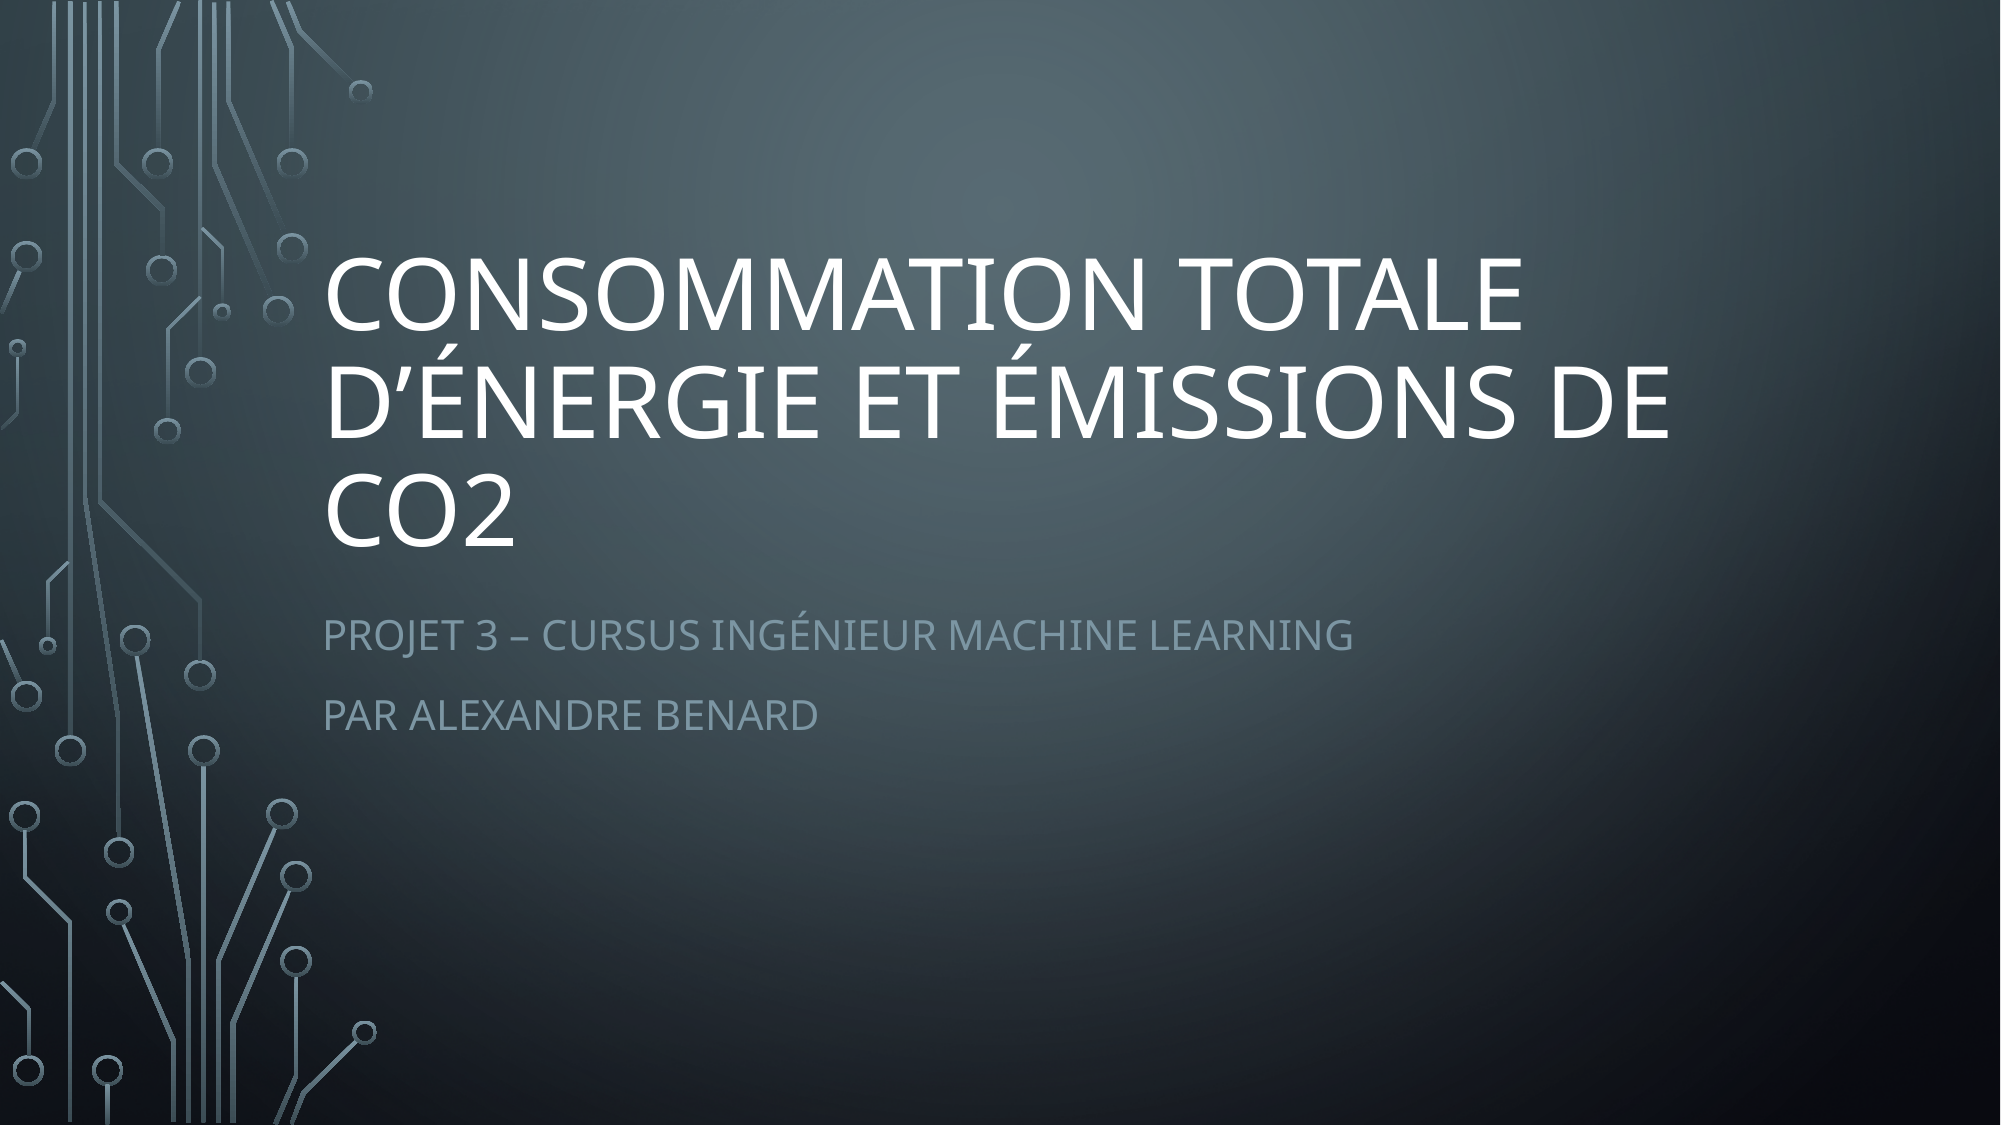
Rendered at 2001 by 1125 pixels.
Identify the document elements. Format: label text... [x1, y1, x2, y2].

subtitle Projet 3 – Cursus ingénieur Machine learning Par Alexandre benard [307, 590, 1750, 863]
title consommation totale d’énergie et émissions de co2 [307, 184, 1750, 576]
